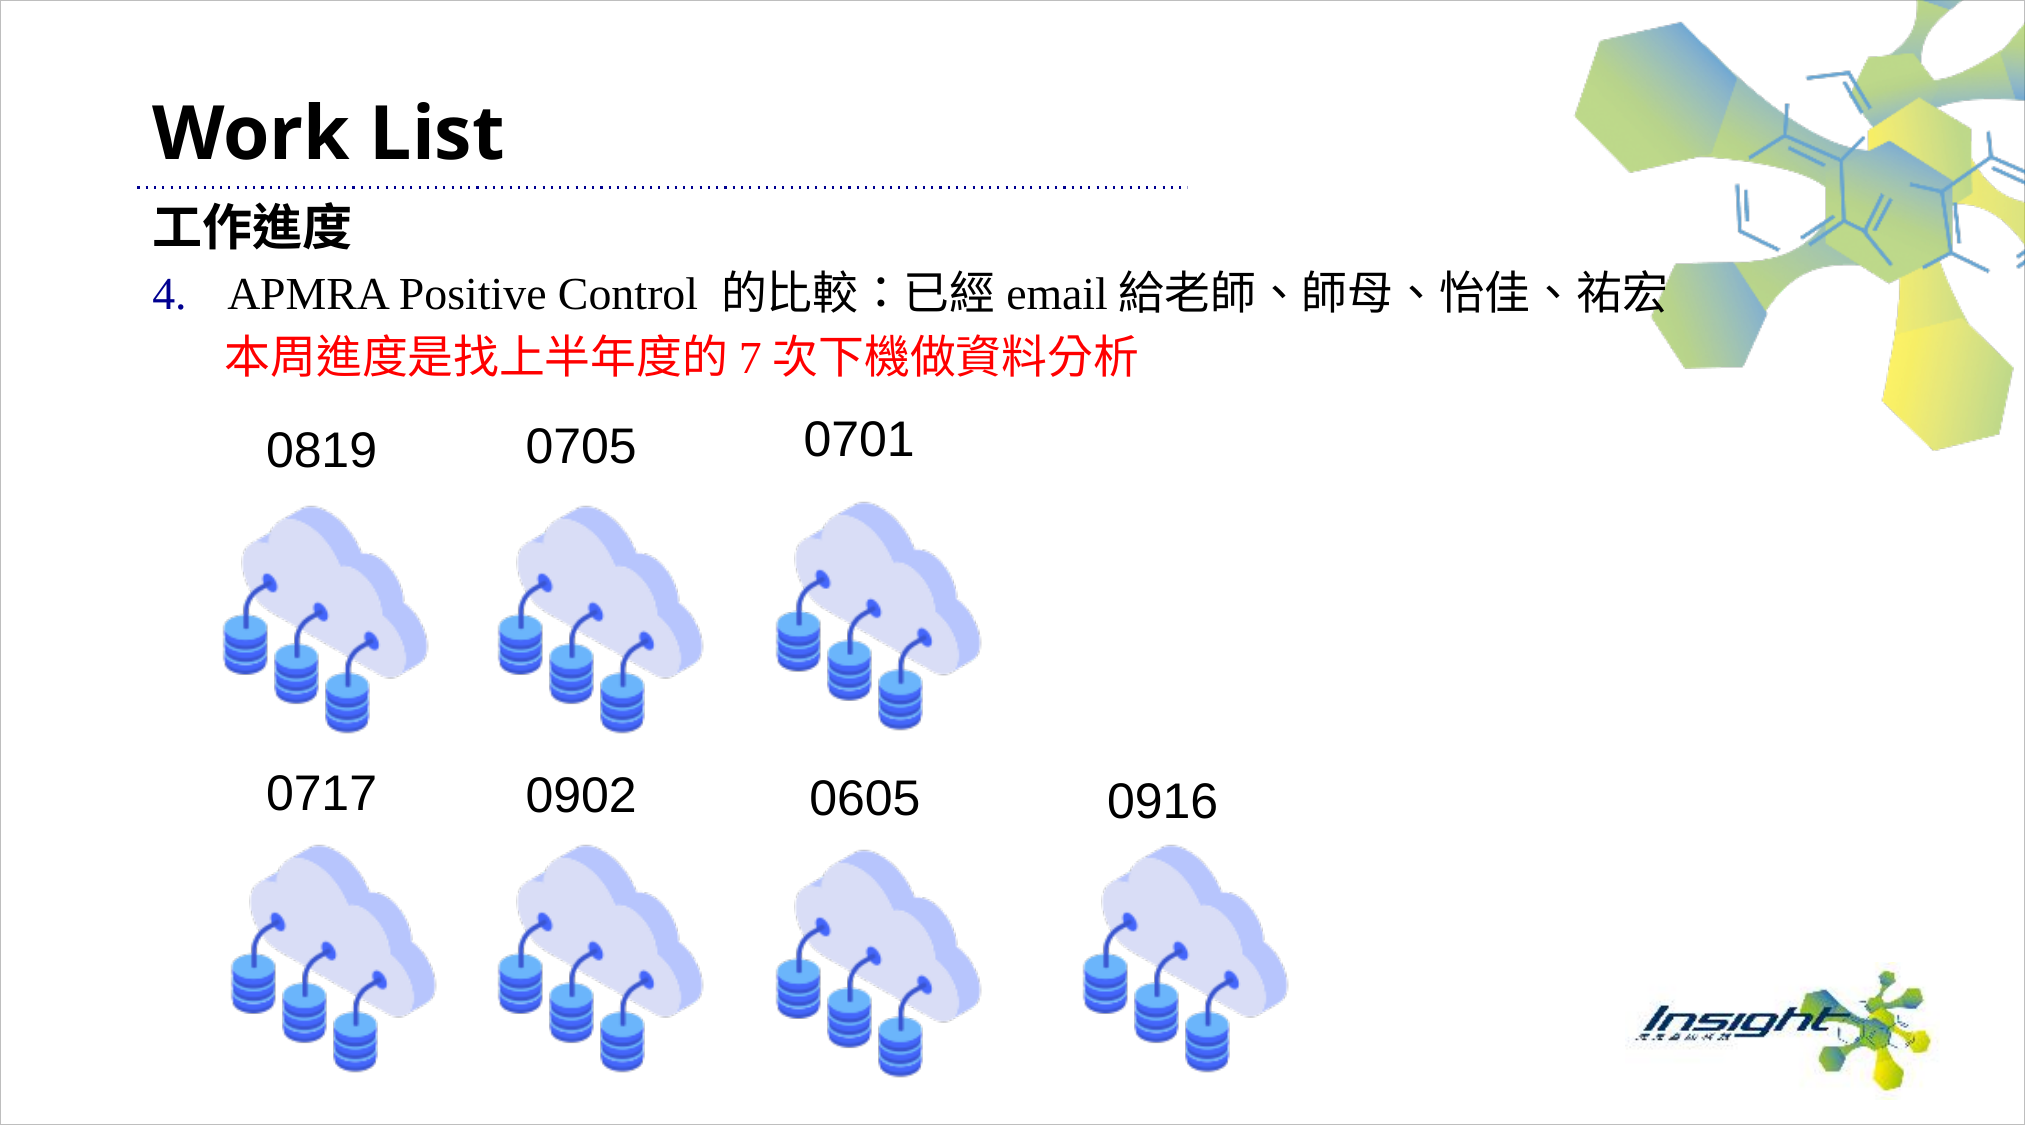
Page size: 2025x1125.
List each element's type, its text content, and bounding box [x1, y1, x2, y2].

text_box 0701 [788, 399, 939, 475]
text_box 0605 [794, 757, 945, 833]
text_box 0916 [1092, 761, 1243, 836]
picture [762, 499, 997, 734]
text_box 0717 [251, 752, 402, 828]
picture [217, 842, 451, 1077]
text_box 0902 [510, 754, 661, 830]
picture [484, 842, 719, 1077]
picture [209, 503, 444, 737]
list 工作進度 APMRA Positive Control 的比較：已經email給老師、師母、怡佳、祐宏 本周進度是找上半年度的7次下機做資料分析 [137, 187, 1938, 930]
text_box 0705 [510, 405, 661, 481]
picture [762, 847, 997, 1082]
title Work List [137, 77, 1550, 187]
picture [1550, 0, 2025, 475]
text_box 0819 [251, 409, 402, 485]
picture [484, 503, 719, 737]
picture [1069, 842, 1304, 1077]
picture [1625, 962, 1940, 1100]
